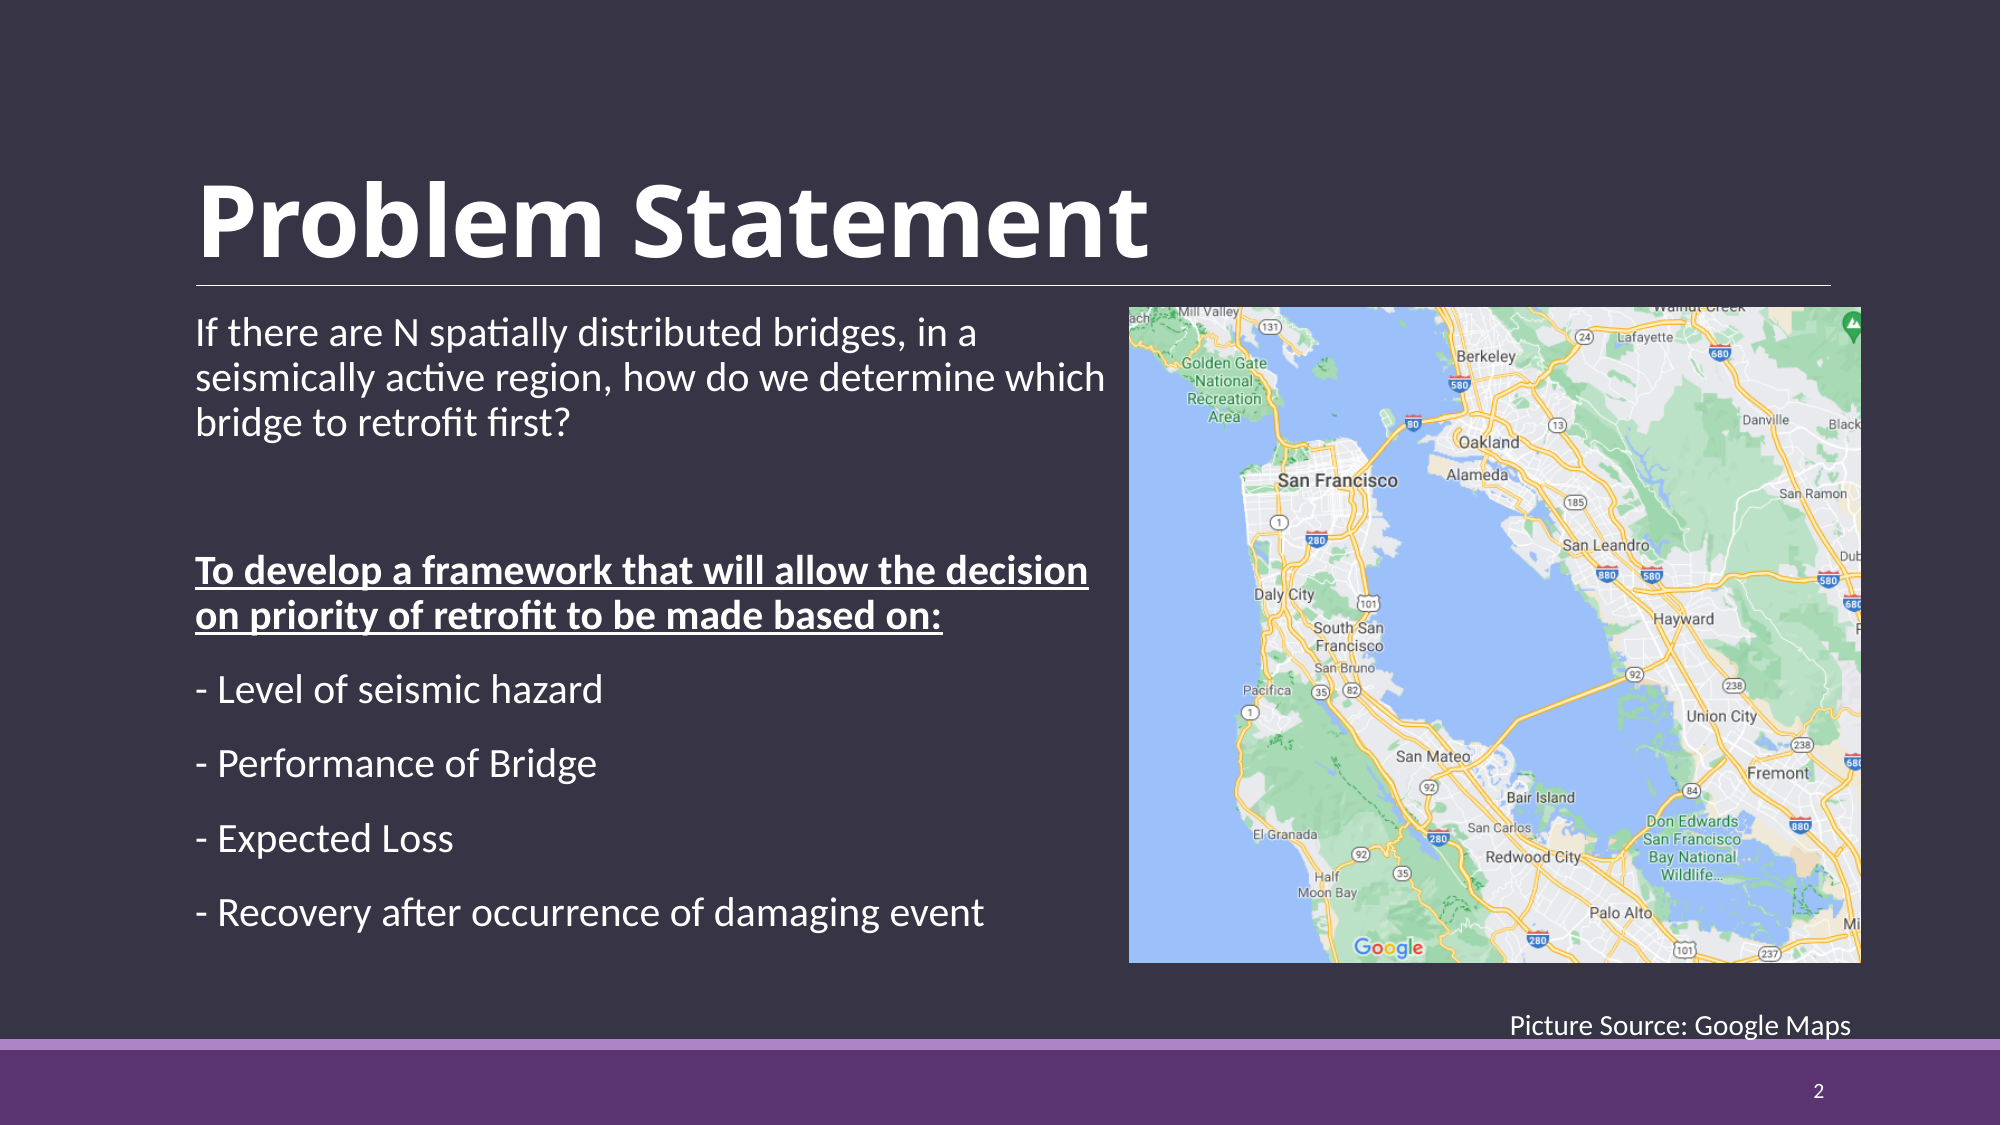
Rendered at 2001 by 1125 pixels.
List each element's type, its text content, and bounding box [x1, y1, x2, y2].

list If there are N spatially distributed bridges, in a seismically active region, how do we determine which bridge to retrofit first? To develop a framework that will allow the decision on priority of retrofit to be made based on: - Level of seismic hazard - Performance of Bridge - Expected Loss - Recovery after occurrence of damaging event [180, 302, 1110, 963]
picture [1129, 307, 1862, 964]
text_box Picture Source: Google Maps [1495, 998, 1969, 1049]
title Problem Statement [180, 47, 1830, 285]
slide_number 2 [1624, 1059, 1840, 1120]
